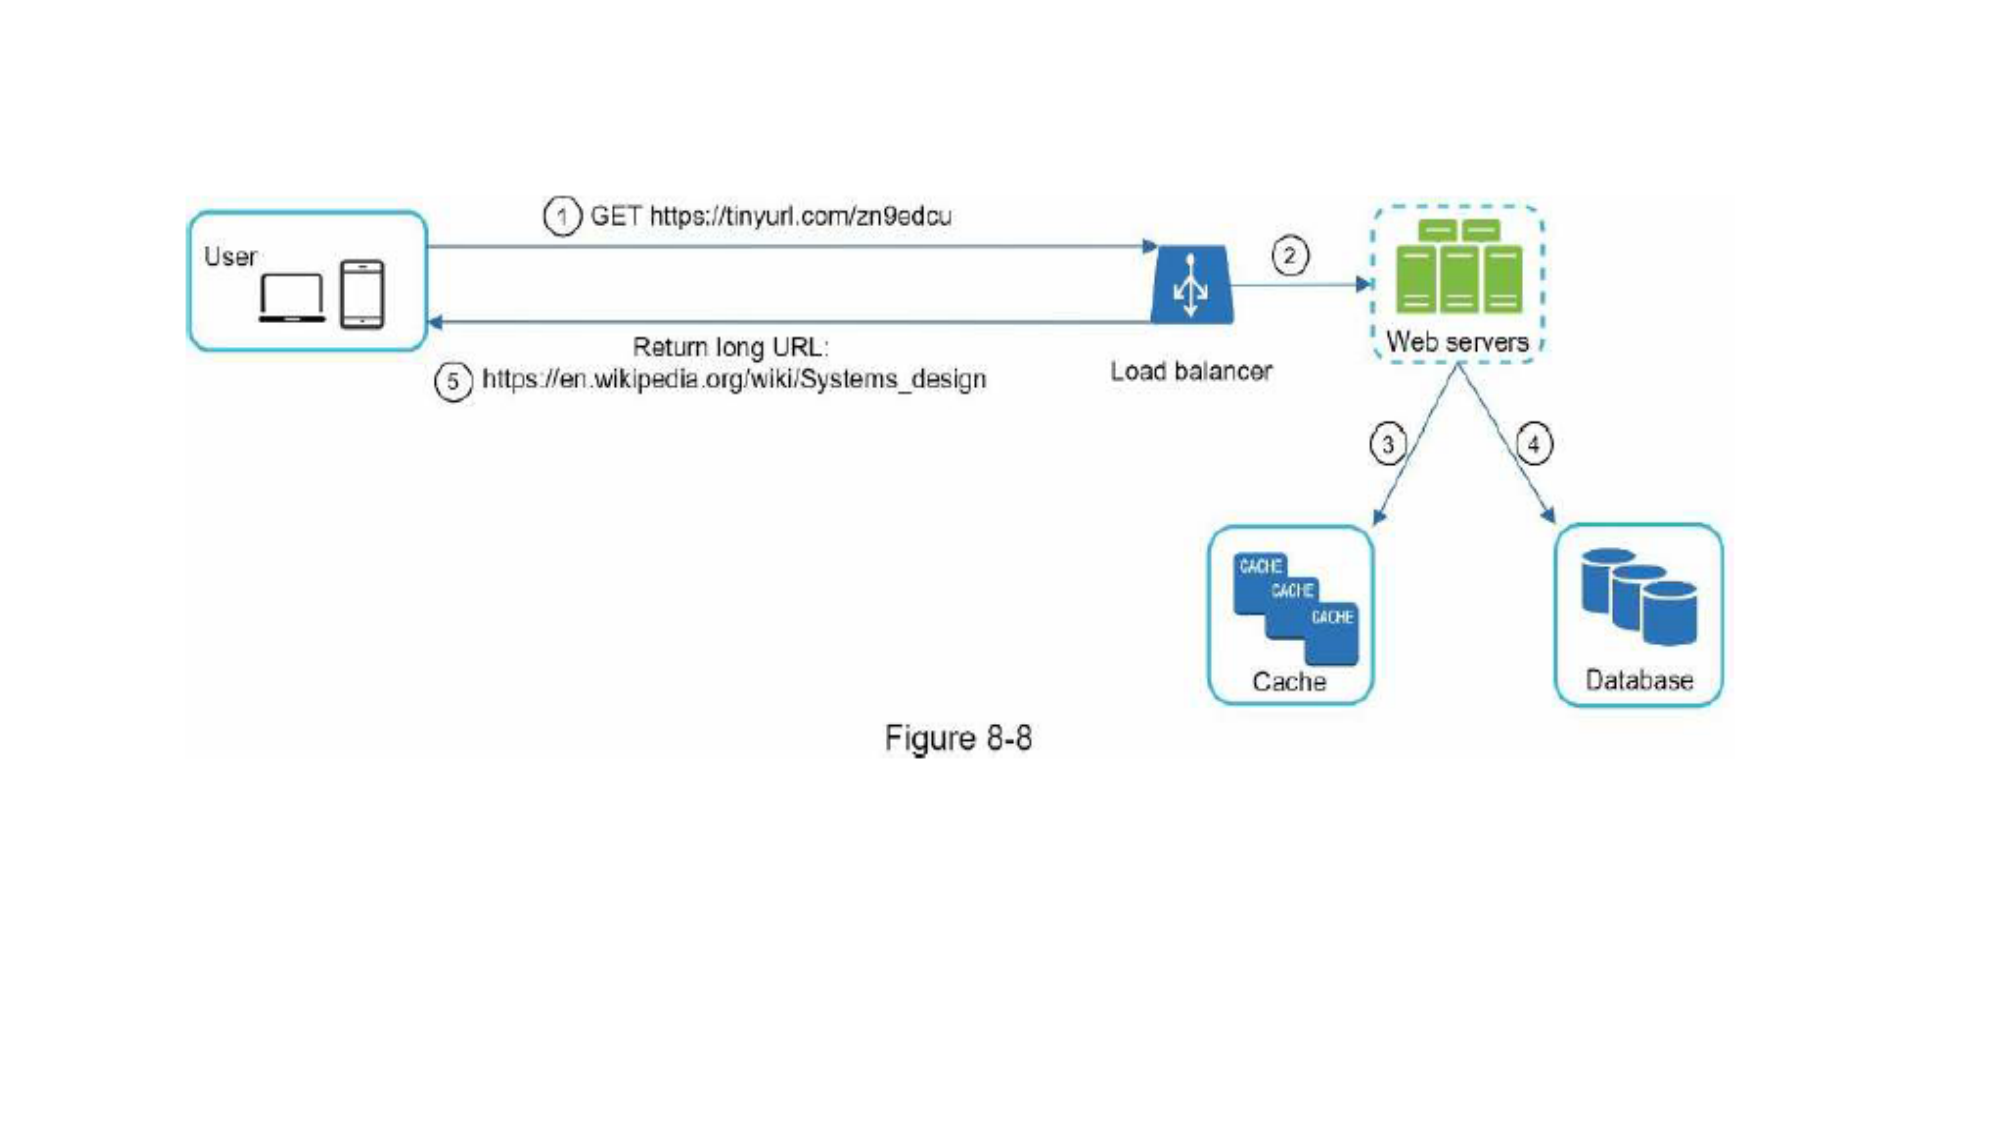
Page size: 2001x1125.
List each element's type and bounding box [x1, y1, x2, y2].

picture [155, 186, 1795, 763]
